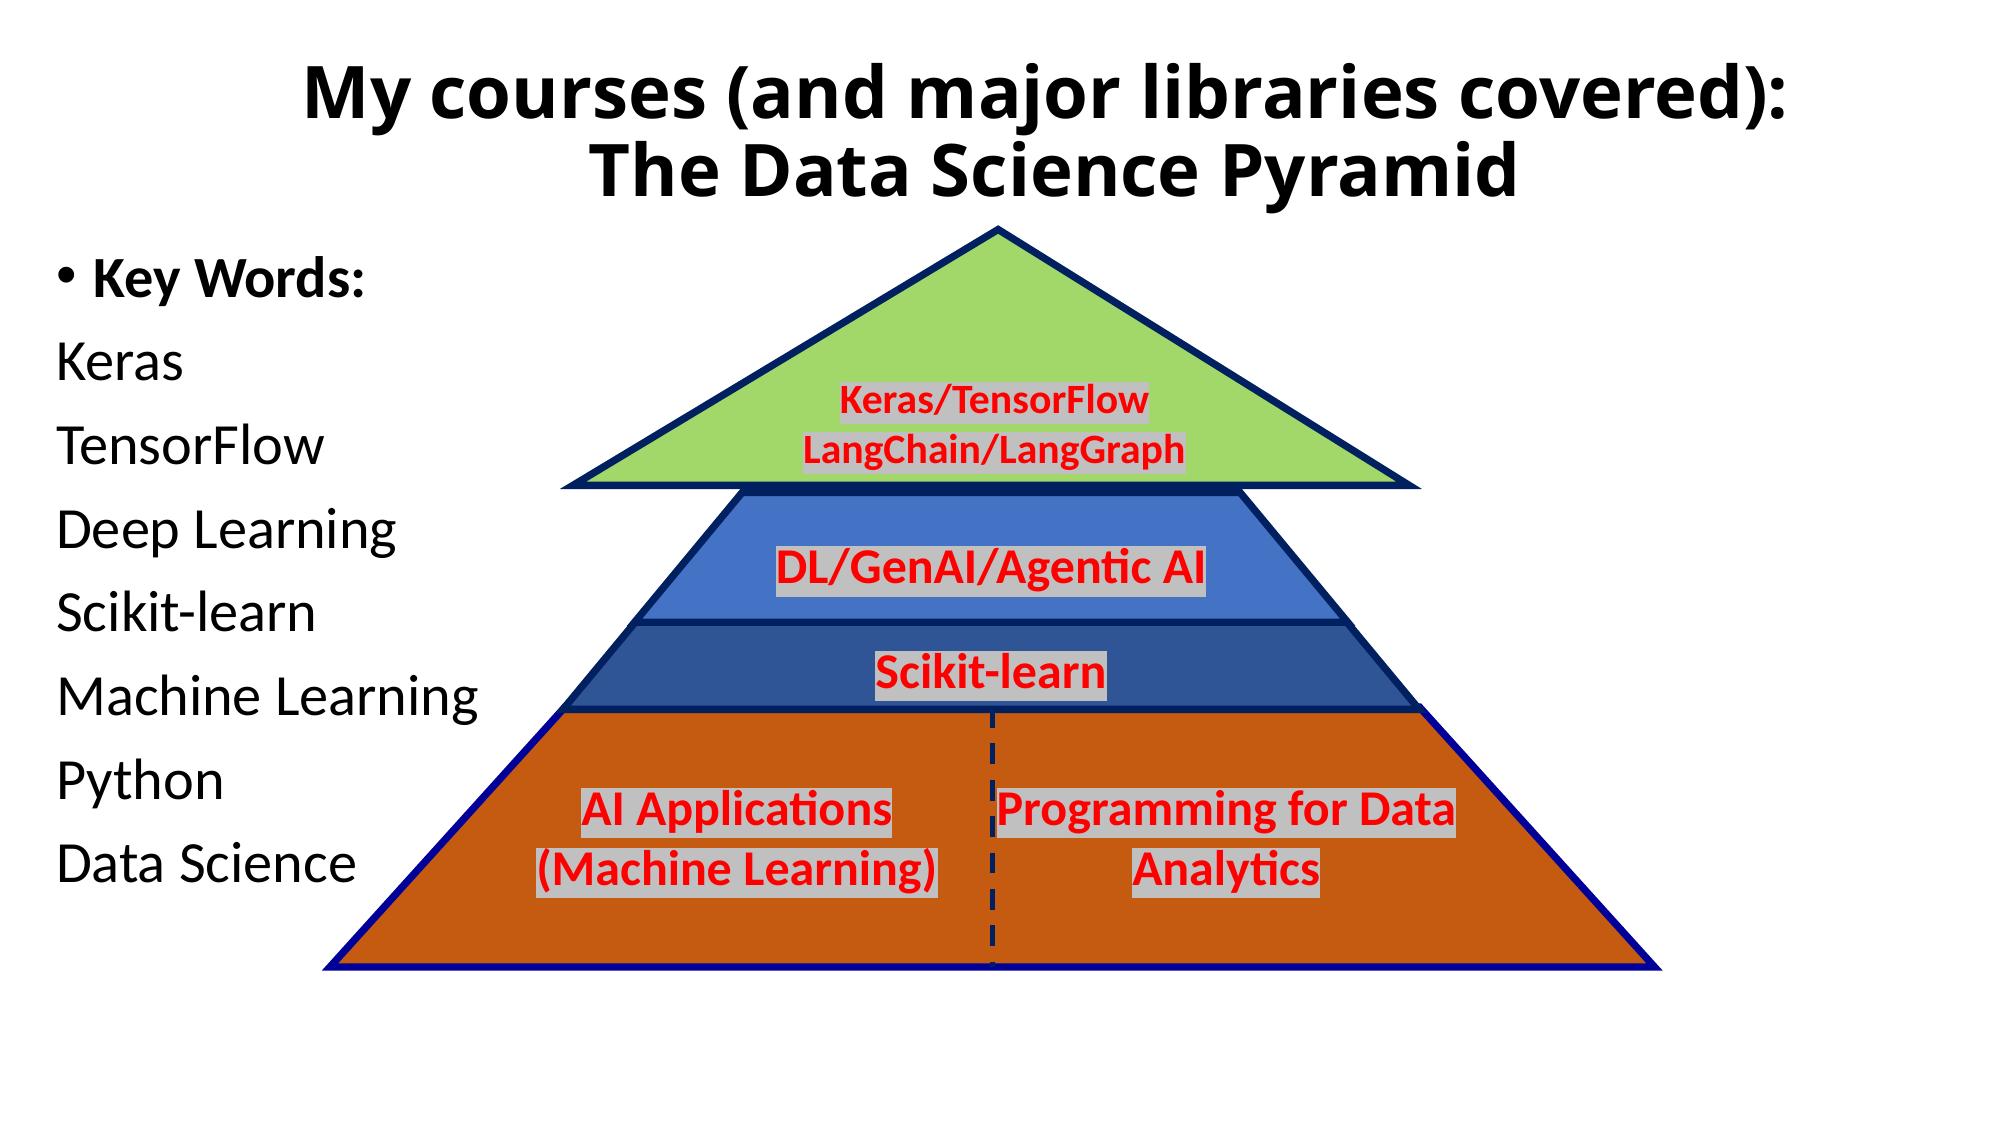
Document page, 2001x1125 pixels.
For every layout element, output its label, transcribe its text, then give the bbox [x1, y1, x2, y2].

text_box AI Applications (Machine Learning) [506, 768, 967, 903]
text_box Scikit-learn [560, 624, 1422, 711]
text_box Keras/TensorFlow LangChain/LangGraph [569, 228, 1413, 487]
title My courses (and major libraries covered): The Data Science Pyramid [180, 47, 1930, 222]
text_box [327, 706, 1657, 969]
list Key Words: Keras TensorFlow Deep Learning Scikit-learn Machine Learning Python Data Science [41, 239, 1825, 1015]
text_box DL/GenAI/Agentic AI [632, 491, 1350, 624]
text_box Programming for Data Analytics [981, 768, 992, 903]
text_box Programming for Data Analytics [993, 768, 1472, 903]
